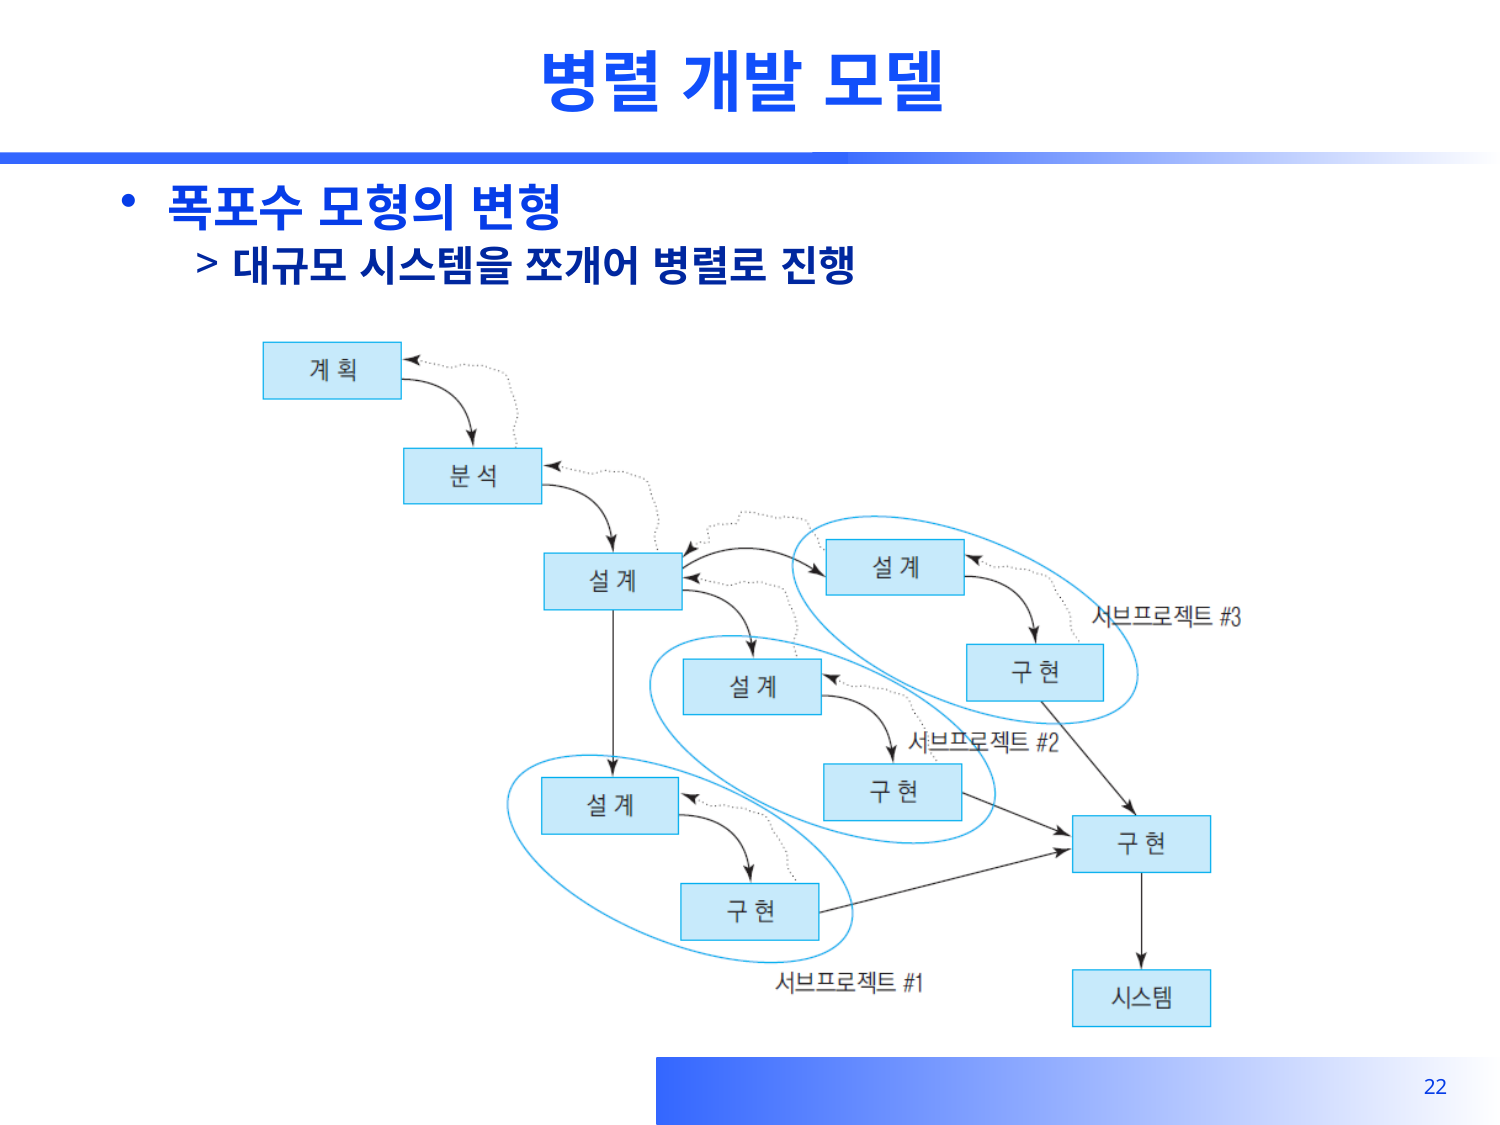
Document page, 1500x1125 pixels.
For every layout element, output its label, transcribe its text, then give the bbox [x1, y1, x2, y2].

list 폭포수 모형의 변형 대규모 시스템을 쪼개어 병렬로 진행 [105, 175, 1388, 1050]
title 병렬 개발 모델 [105, 75, 1381, 136]
picture [248, 327, 1252, 1047]
text_box [0, 0, 1500, 75]
